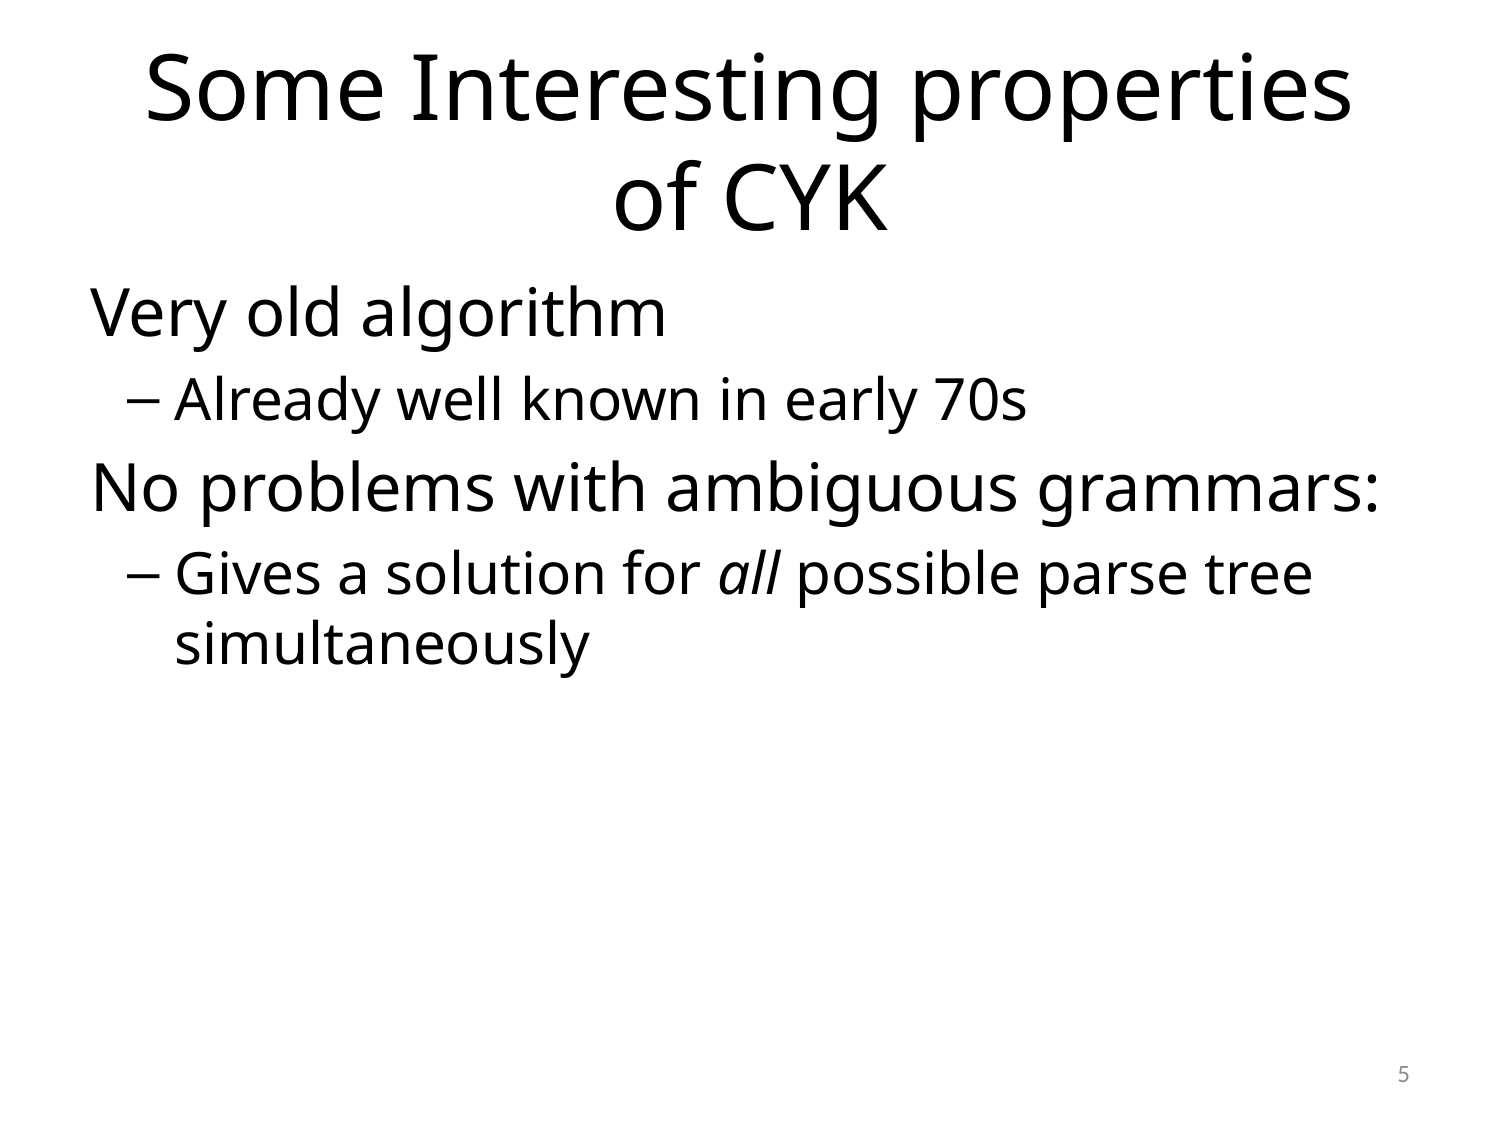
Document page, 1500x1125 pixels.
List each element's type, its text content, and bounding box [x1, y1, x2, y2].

list Very old algorithm Already well known in early 70s No problems with ambiguous grammars: Gives a solution for all possible parse tree simultaneously [75, 262, 1425, 1005]
title Some Interesting properties of CYK [75, 45, 1425, 233]
slide_number 5 [1074, 1042, 1425, 1103]
